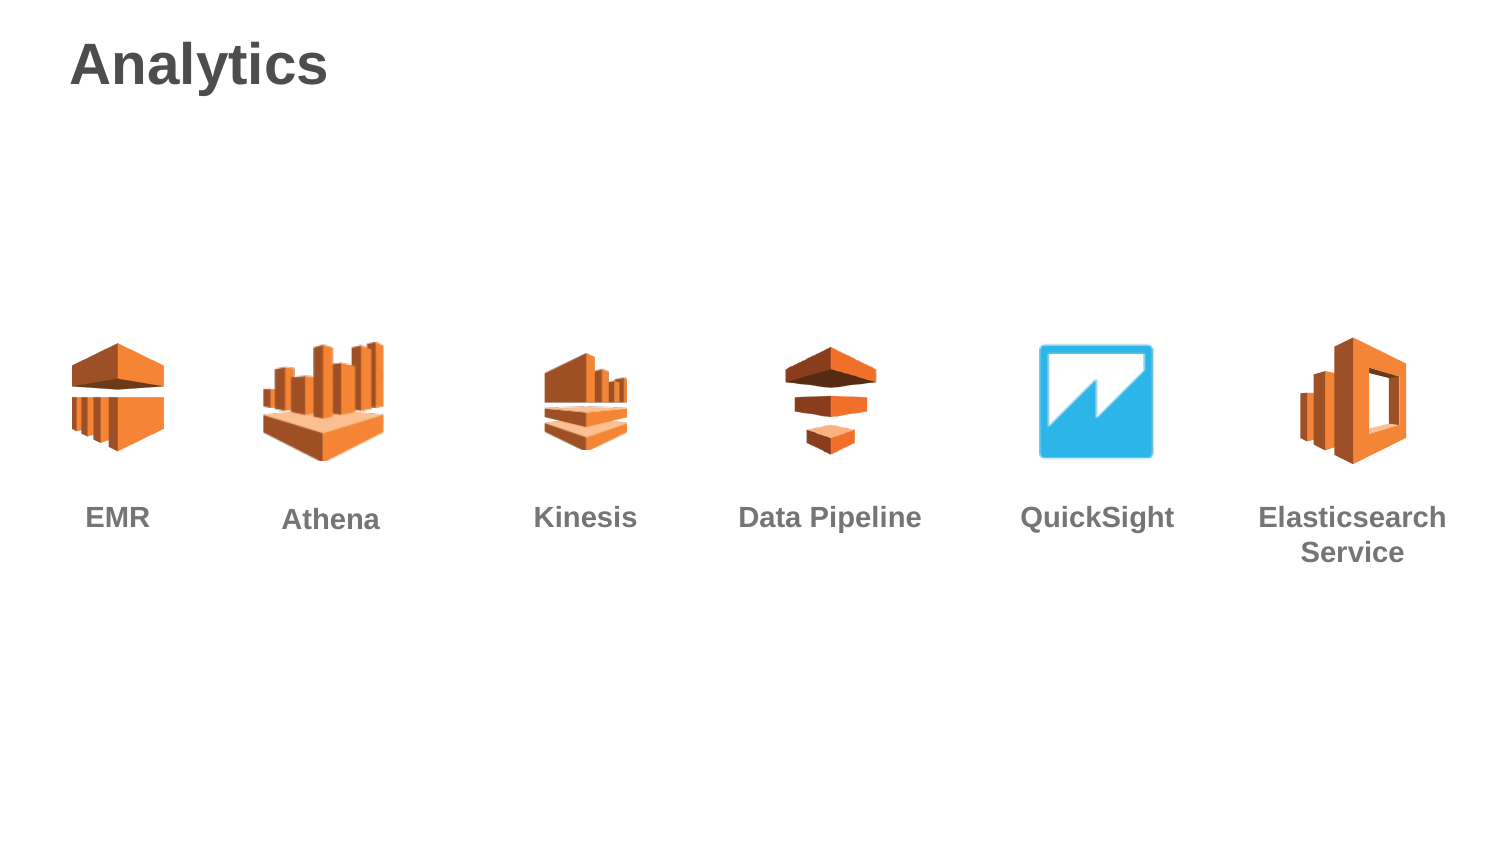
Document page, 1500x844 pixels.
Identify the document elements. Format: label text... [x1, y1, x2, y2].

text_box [717, 340, 943, 547]
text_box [1228, 337, 1478, 547]
picture [263, 341, 384, 461]
text_box Analytics [55, 18, 1402, 109]
picture [990, 298, 1202, 509]
text_box Athena [206, 492, 455, 589]
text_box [480, 353, 691, 547]
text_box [36, 341, 200, 547]
text_box QuickSight [947, 490, 1223, 547]
